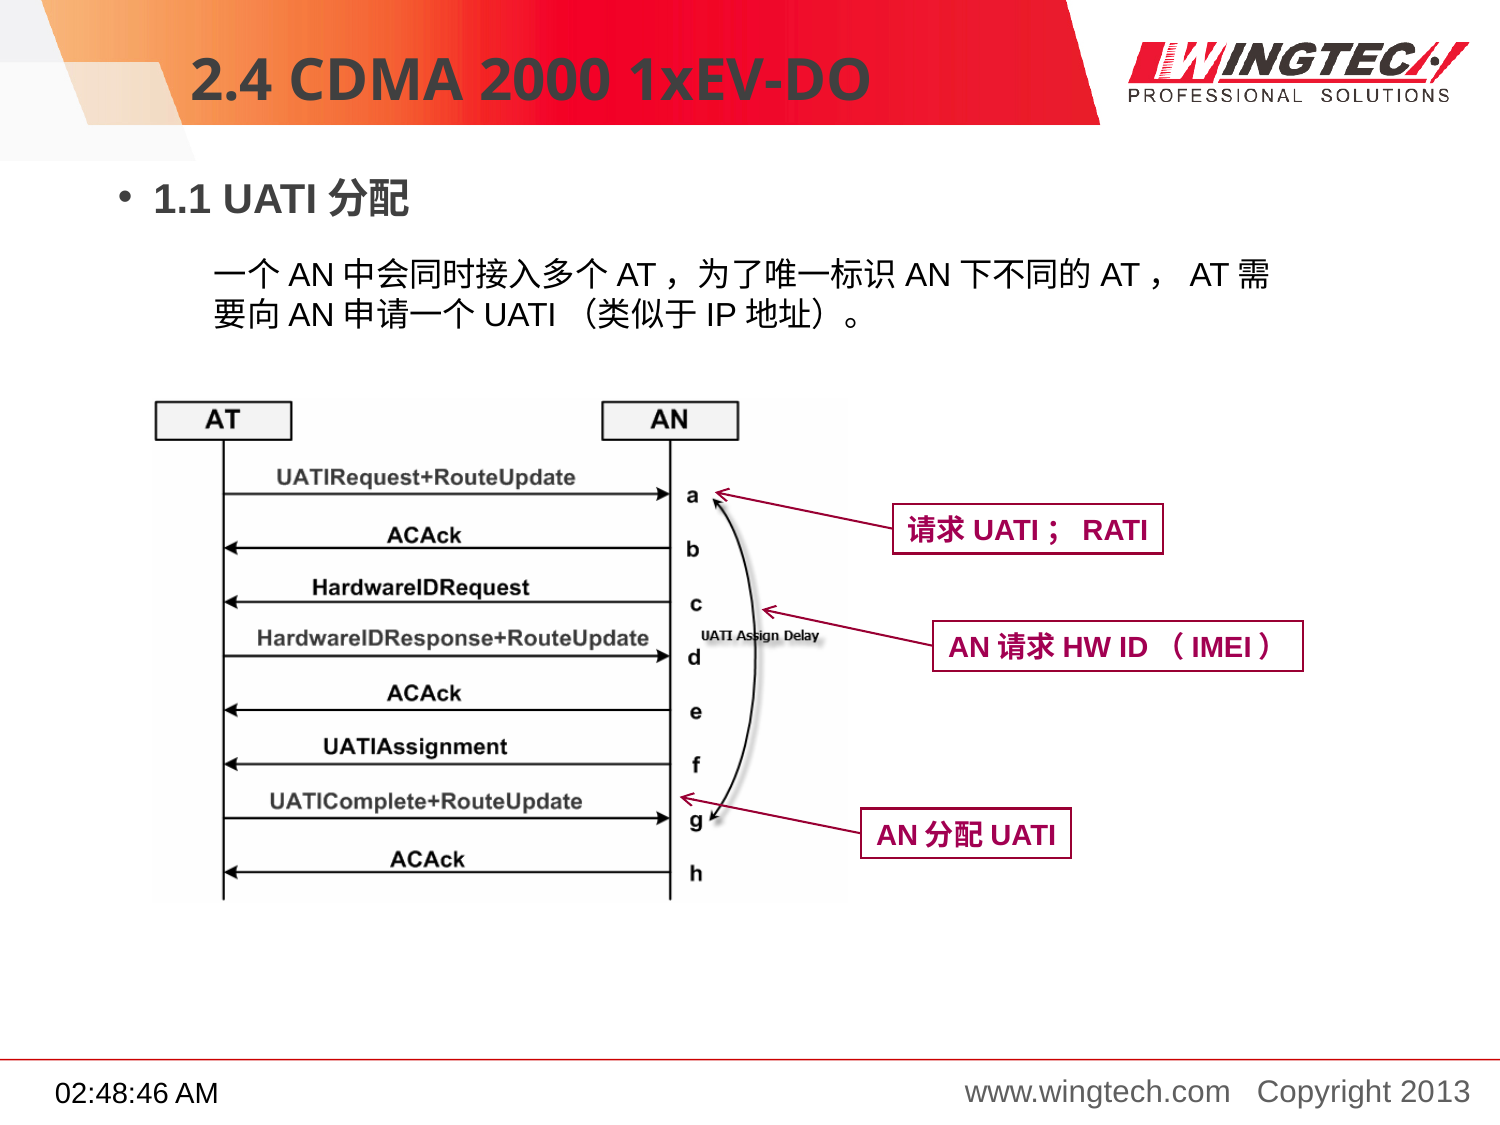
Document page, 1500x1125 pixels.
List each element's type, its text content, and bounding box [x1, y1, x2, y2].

text_box 1.1 UATI分配 [103, 164, 426, 229]
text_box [679, 796, 868, 835]
text_box 一个AN中会同时接入多个AT，为了唯一标识AN下不同的AT，AT需要向AN申请一个UATI（类似于IP地址）。 [199, 246, 1301, 341]
text_box 请求UATI；RATI [892, 503, 1164, 554]
text_box AN请求HW ID（IMEI） [933, 621, 1303, 671]
text_box 2.4 CDMA 2000 1xEV-DO [175, 35, 1149, 118]
picture [0, 0, 1107, 161]
picture [152, 398, 849, 904]
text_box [714, 491, 903, 530]
text_box AN分配UATI [861, 808, 1072, 859]
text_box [761, 609, 950, 647]
